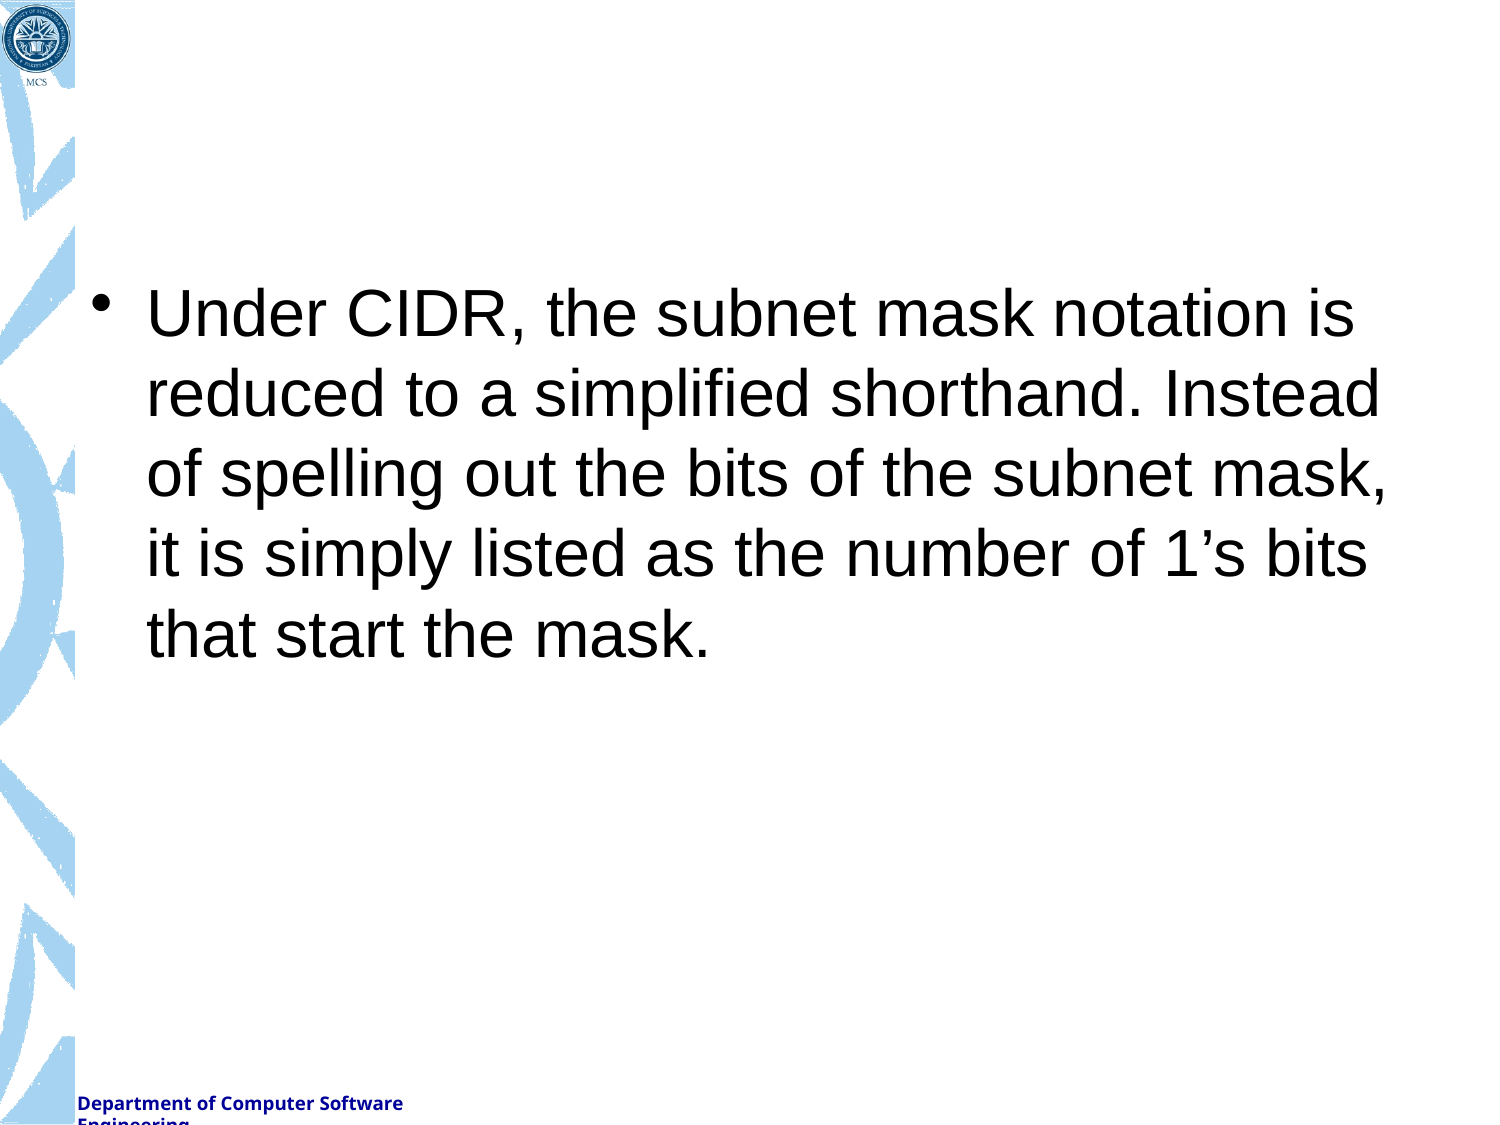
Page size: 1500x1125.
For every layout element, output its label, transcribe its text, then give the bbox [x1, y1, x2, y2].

list Under CIDR, the subnet mask notation is reduced to a simplified shorthand. Instead of spelling out the bits of the subnet mask, it is simply listed as the number of 1’s bits that start the mask. [74, 262, 1426, 1006]
picture [0, 0, 92, 102]
